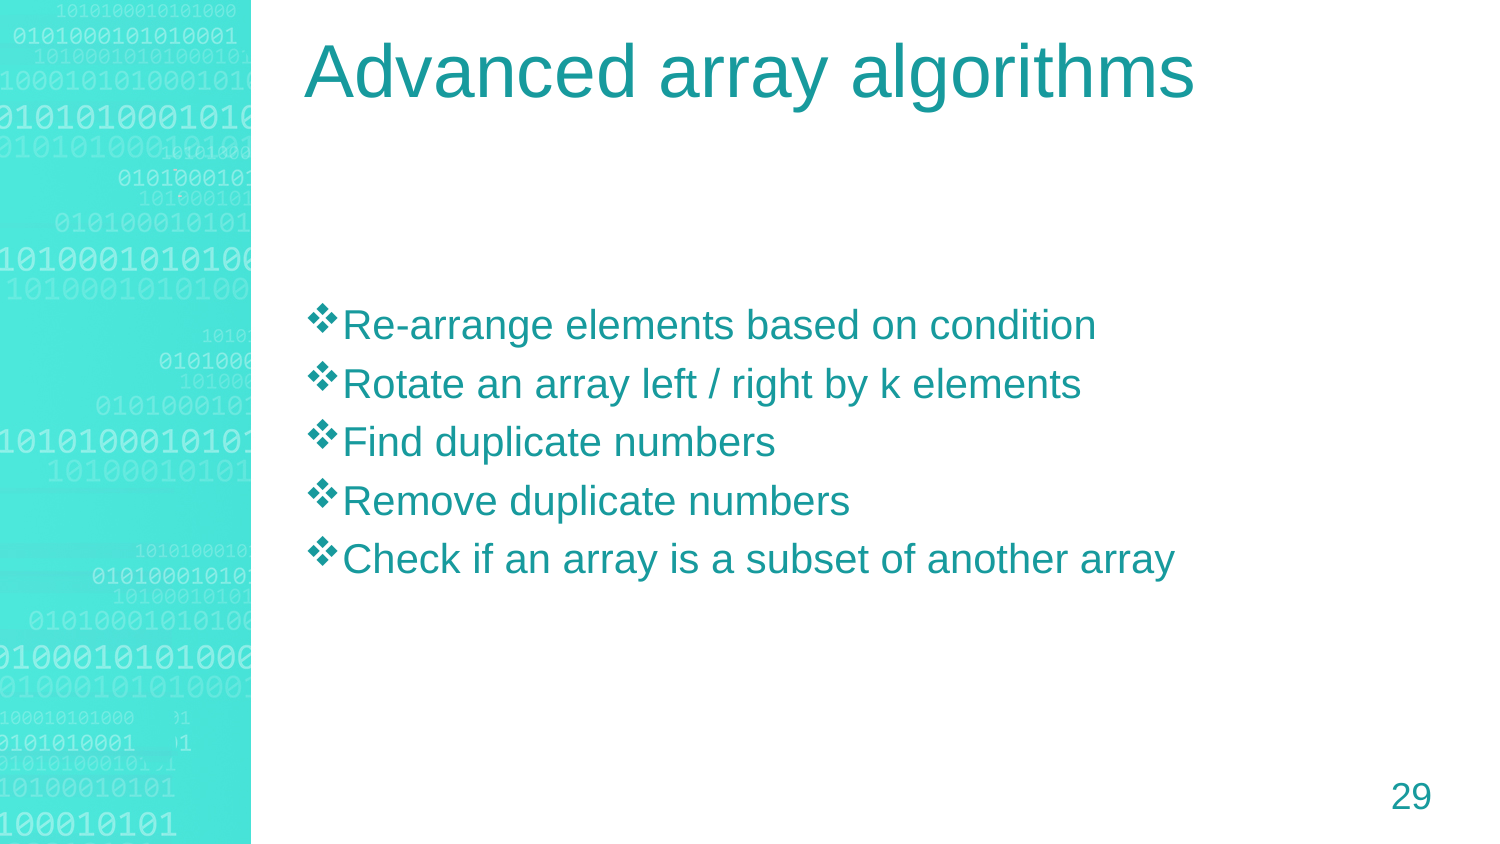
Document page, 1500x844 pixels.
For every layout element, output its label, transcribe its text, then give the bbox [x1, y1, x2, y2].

list Advanced array algorithms [289, 20, 1500, 115]
picture [0, 0, 1500, 844]
list Re-arrange elements based on condition Rotate an array left / right by k elements Find duplicate numbers Remove duplicate numbers Check if an array is a subset of another array [289, 173, 1500, 765]
